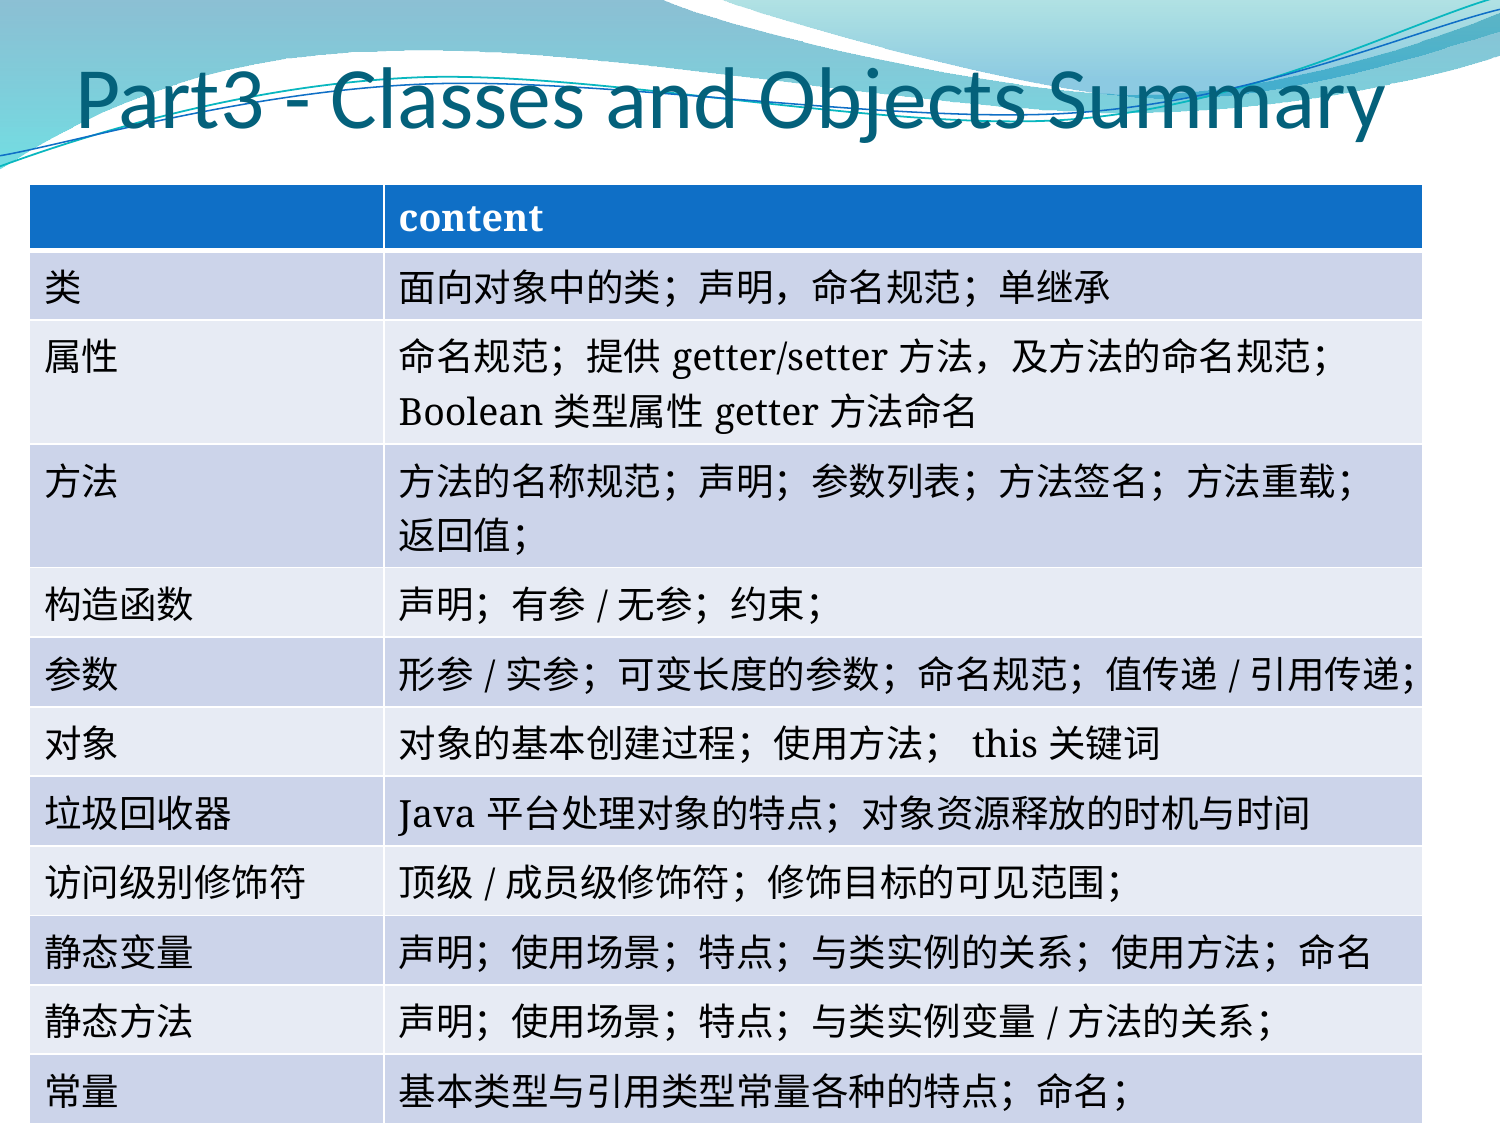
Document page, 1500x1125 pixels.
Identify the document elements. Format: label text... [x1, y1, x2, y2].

table_cell 构造函数 [30, 568, 383, 636]
table_cell 属性 [30, 321, 383, 443]
table_cell 面向对象中的类；声明，命名规范；单继承 [385, 253, 1422, 319]
table_cell 声明；使用场景；特点；与类实例的关系；使用方法；命名 [385, 916, 1422, 984]
table_cell 访问级别修饰符 [30, 847, 383, 915]
table_cell 类 [30, 253, 383, 319]
table_cell 声明；使用场景；特点；与类实例变量/方法的关系； [385, 986, 1422, 1053]
table_cell Java平台处理对象的特点；对象资源释放的时机与时间 [385, 777, 1422, 845]
table_cell 形参/实参；可变长度的参数；命名规范；值传递/引用传递； [385, 638, 1422, 706]
table_cell 方法的名称规范；声明；参数列表；方法签名；方法重载；返回值； [385, 445, 1422, 567]
table_header content [385, 185, 1422, 248]
table_cell 对象的基本创建过程；使用方法；this关键词 [385, 708, 1422, 775]
table_cell 静态变量 [30, 916, 383, 984]
table_cell 命名规范；提供getter/setter方法，及方法的命名规范；Boolean类型属性getter方法命名 [385, 321, 1422, 443]
title Part3 - Classes and Objects Summary [75, 22, 1426, 146]
table_cell 参数 [30, 638, 383, 706]
table_cell 静态方法 [30, 986, 383, 1053]
table_header [30, 185, 383, 248]
table_cell 方法 [30, 445, 383, 567]
table_cell 基本类型与引用类型常量各种的特点；命名； [385, 1055, 1422, 1123]
table_cell 对象 [30, 708, 383, 775]
table_cell 垃圾回收器 [30, 777, 383, 845]
table_cell 顶级/成员级修饰符；修饰目标的可见范围； [385, 847, 1422, 915]
table_cell 常量 [30, 1055, 383, 1123]
table_cell 声明；有参/无参；约束； [385, 568, 1422, 636]
